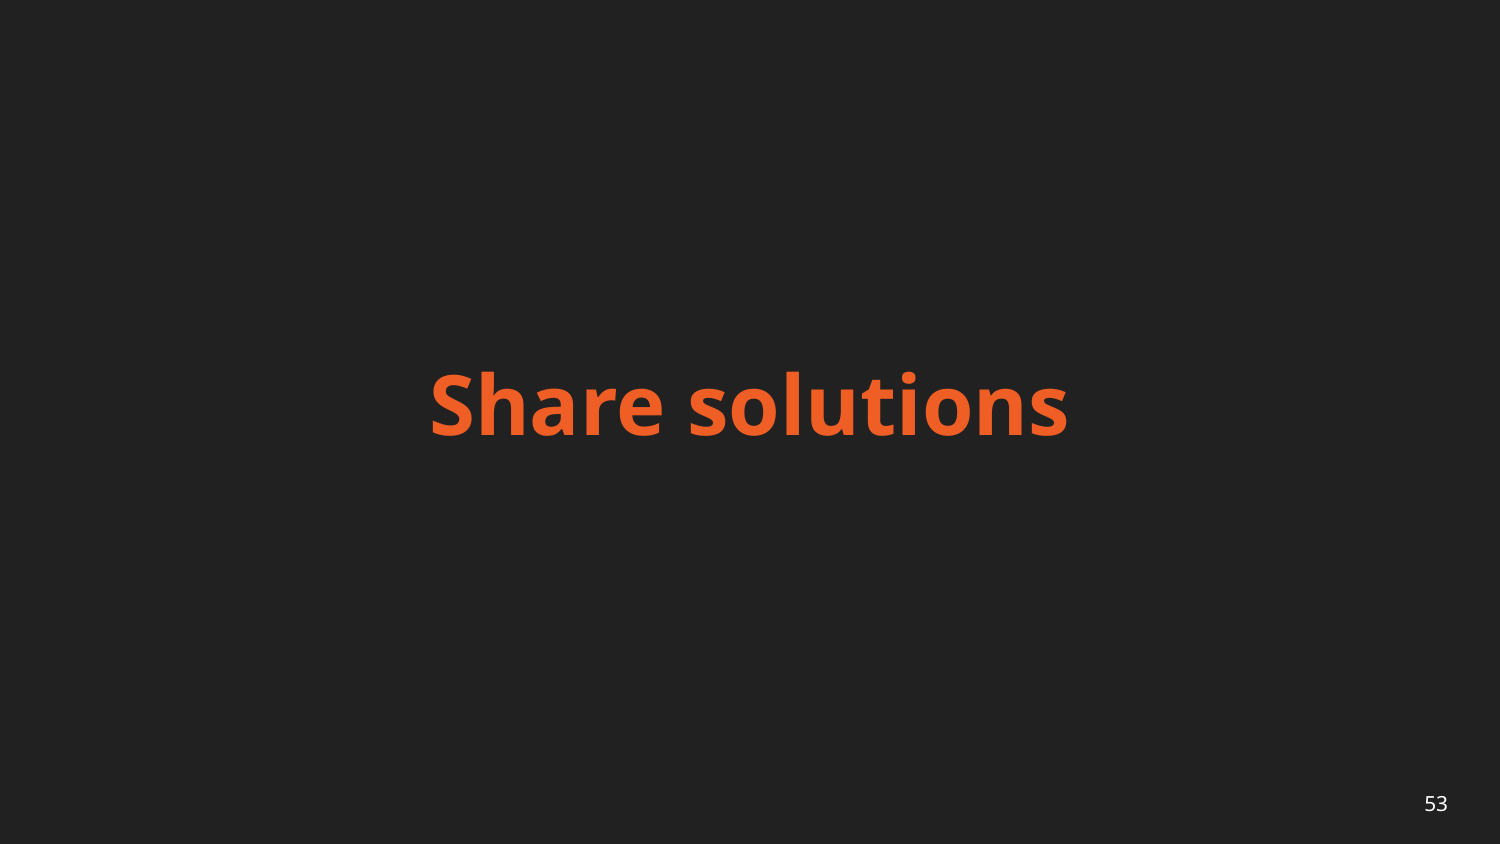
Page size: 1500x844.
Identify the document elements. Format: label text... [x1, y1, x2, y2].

title Share solutions [71, 37, 1429, 777]
slide_number 53 [1125, 782, 1463, 827]
